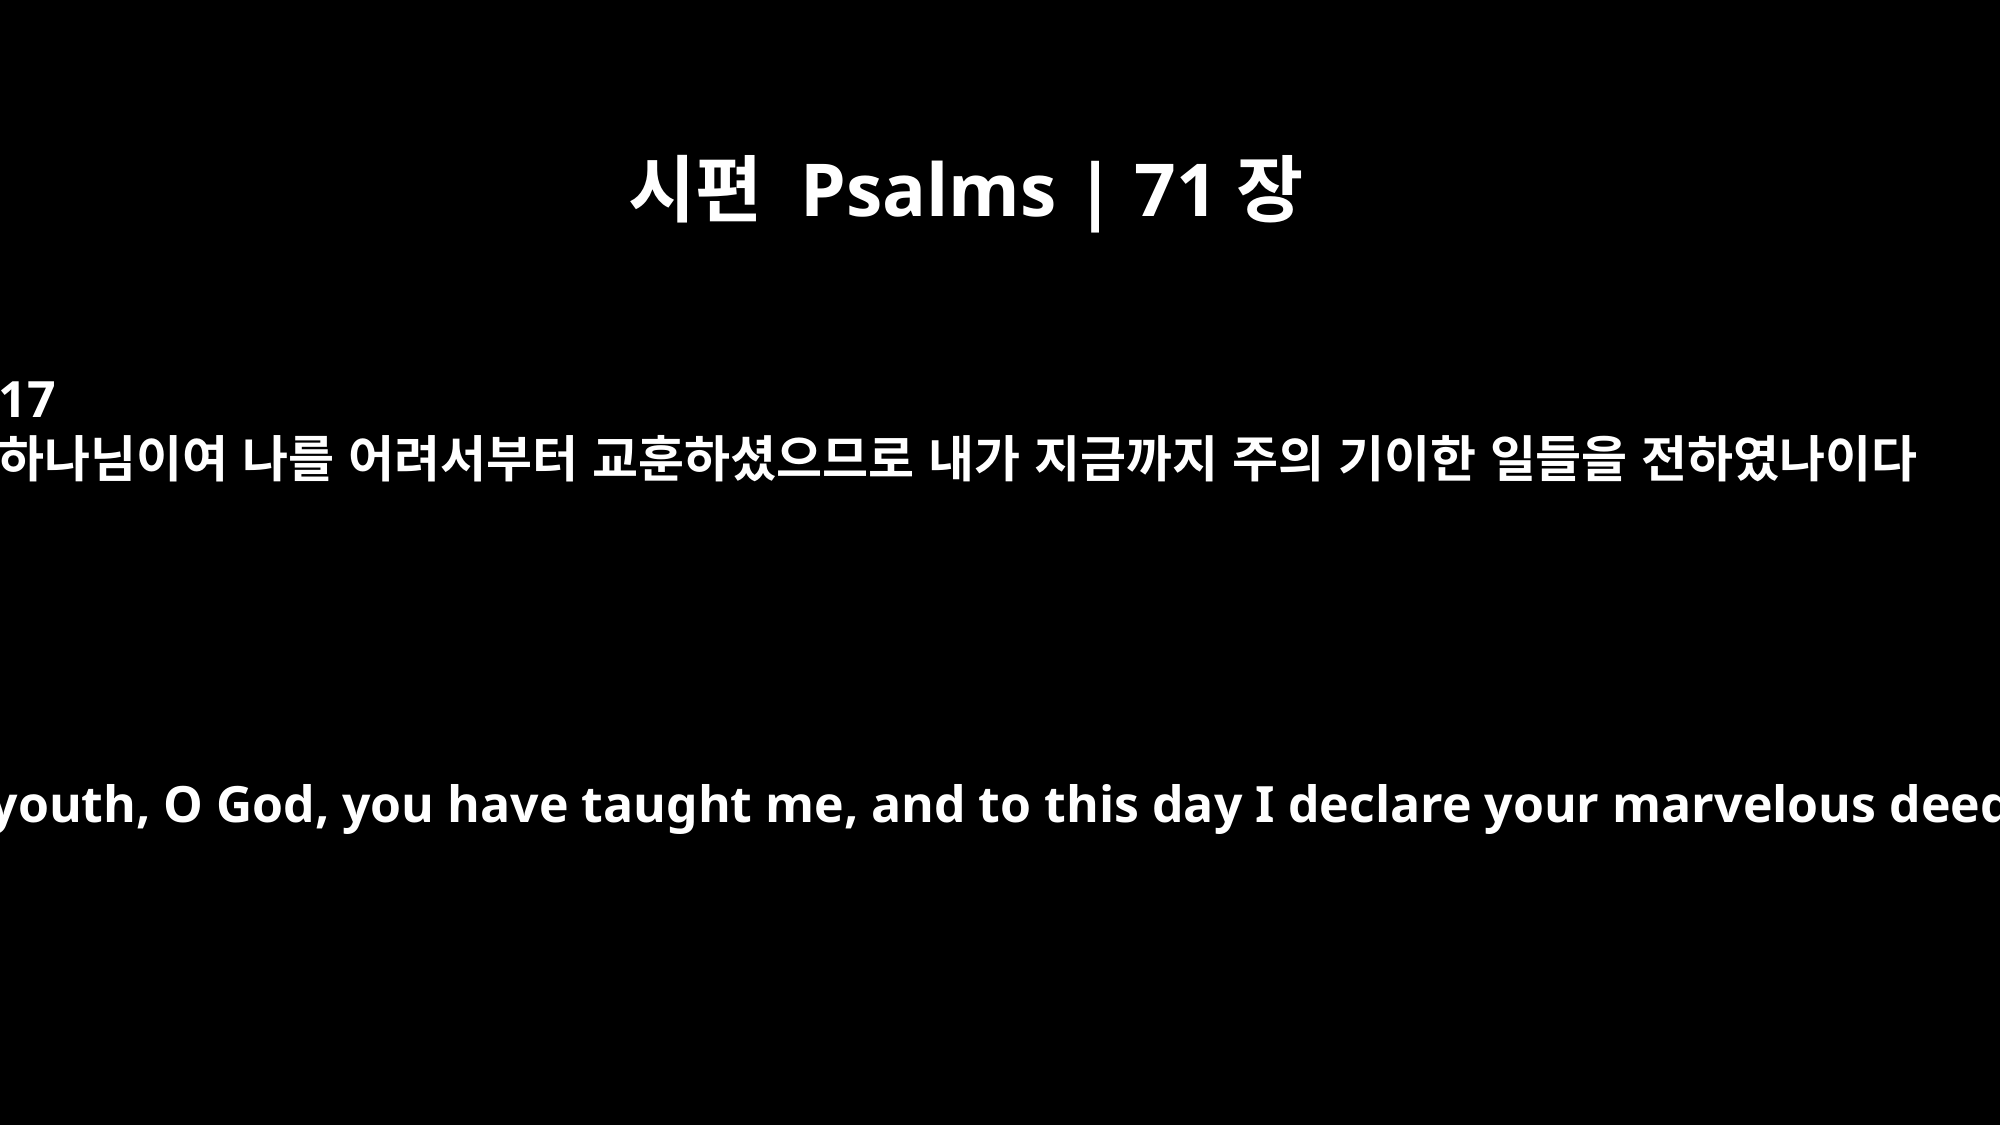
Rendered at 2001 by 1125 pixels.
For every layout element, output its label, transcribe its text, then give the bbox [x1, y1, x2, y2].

text_box 시편 Psalms | 71장 [613, 136, 1319, 239]
text_box Since my youth, O God, you have taught me, and to this day I declare your marvelous deeds. [0, 764, 2000, 840]
text_box 17 하나님이여 나를 어려서부터 교훈하셨으므로 내가 지금까지 주의 기이한 일들을 전하였나이다 [0, 359, 1934, 495]
